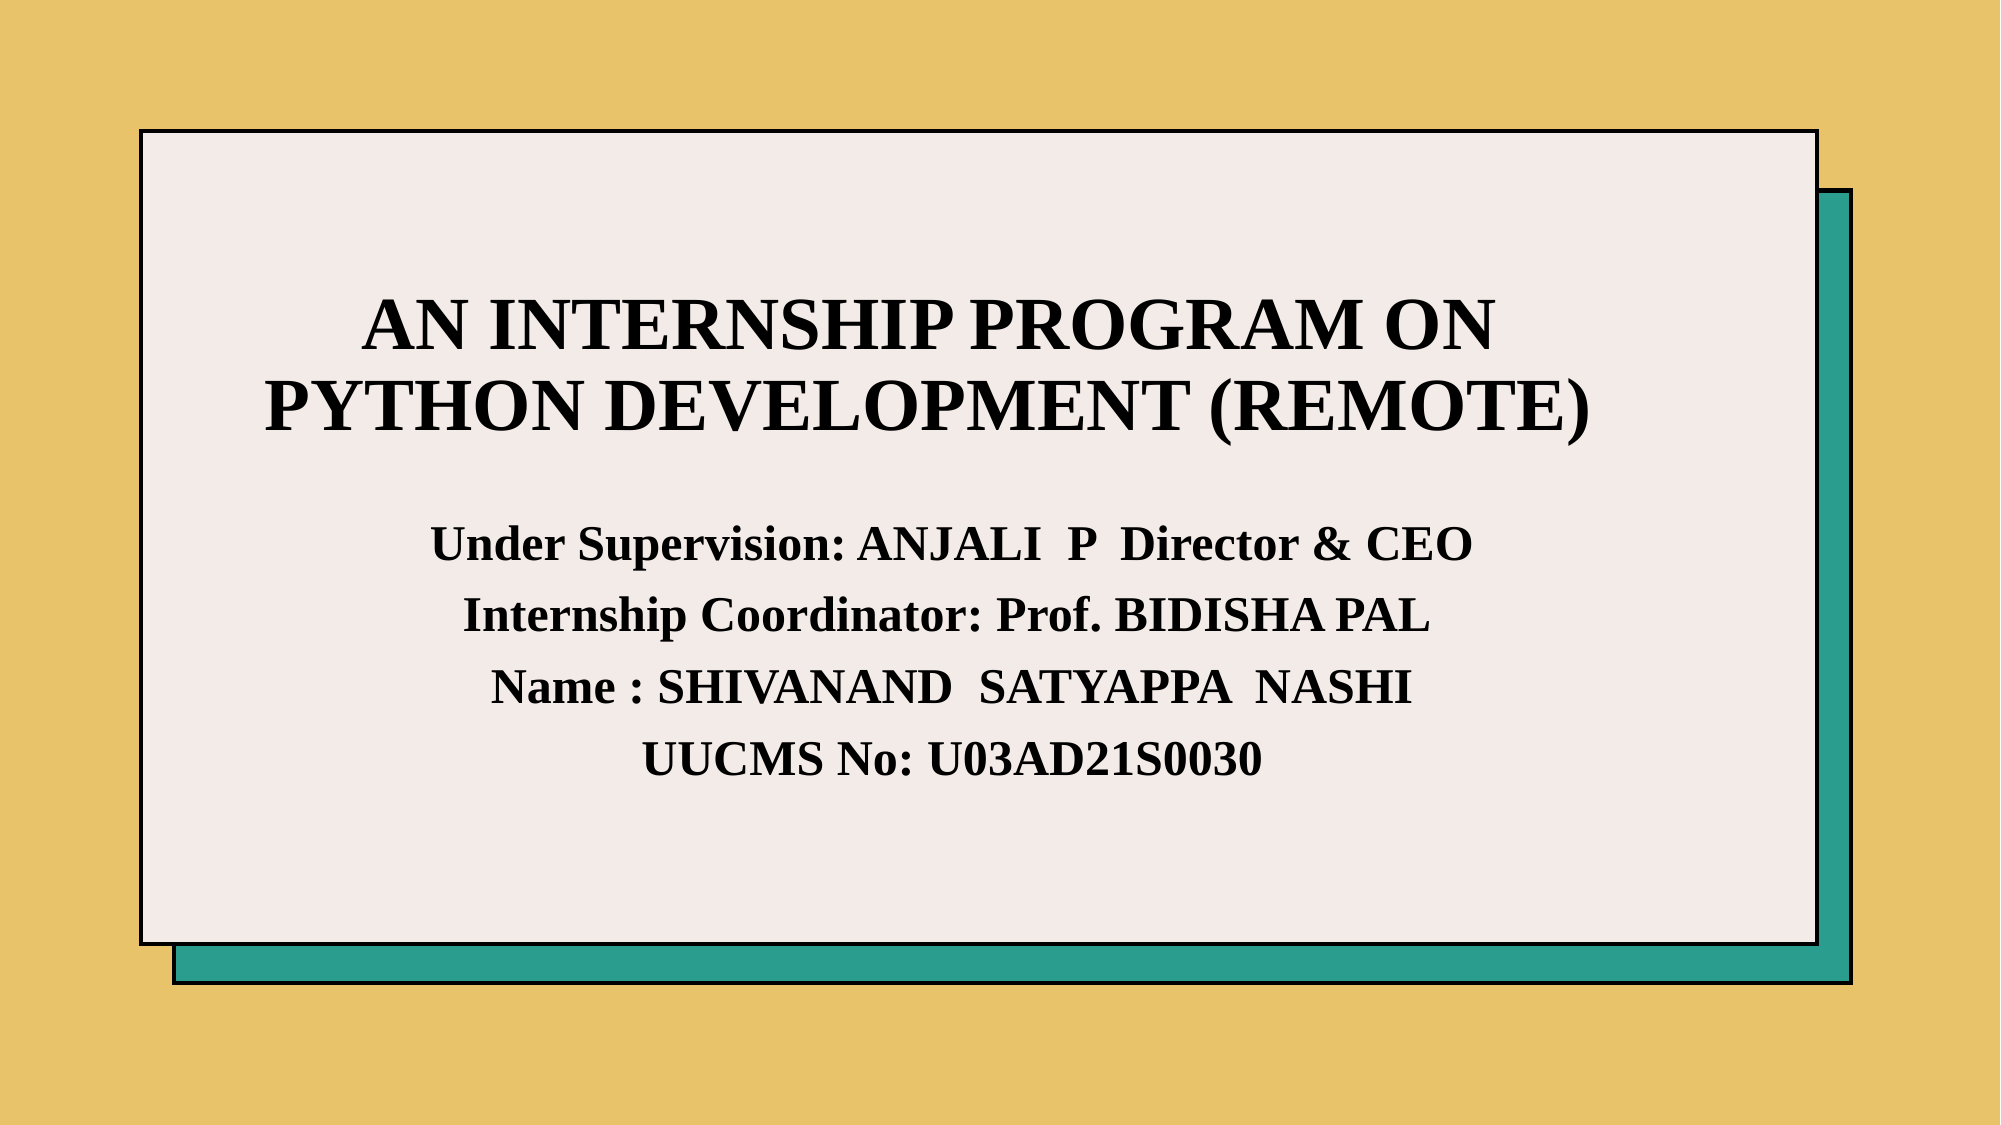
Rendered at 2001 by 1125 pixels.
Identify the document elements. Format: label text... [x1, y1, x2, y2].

title AN INTERNSHIP PROGRAM ON PYTHON DEVELOPMENT (REMOTE) [240, 185, 1618, 490]
subtitle Under Supervision: ANJALI P Director & CEO Internship Coordinator: Prof. BIDISHA PAL Name : SHIVANAND SATYAPPA NASHI UUCMS No: U03AD21S0030 [240, 490, 1656, 885]
